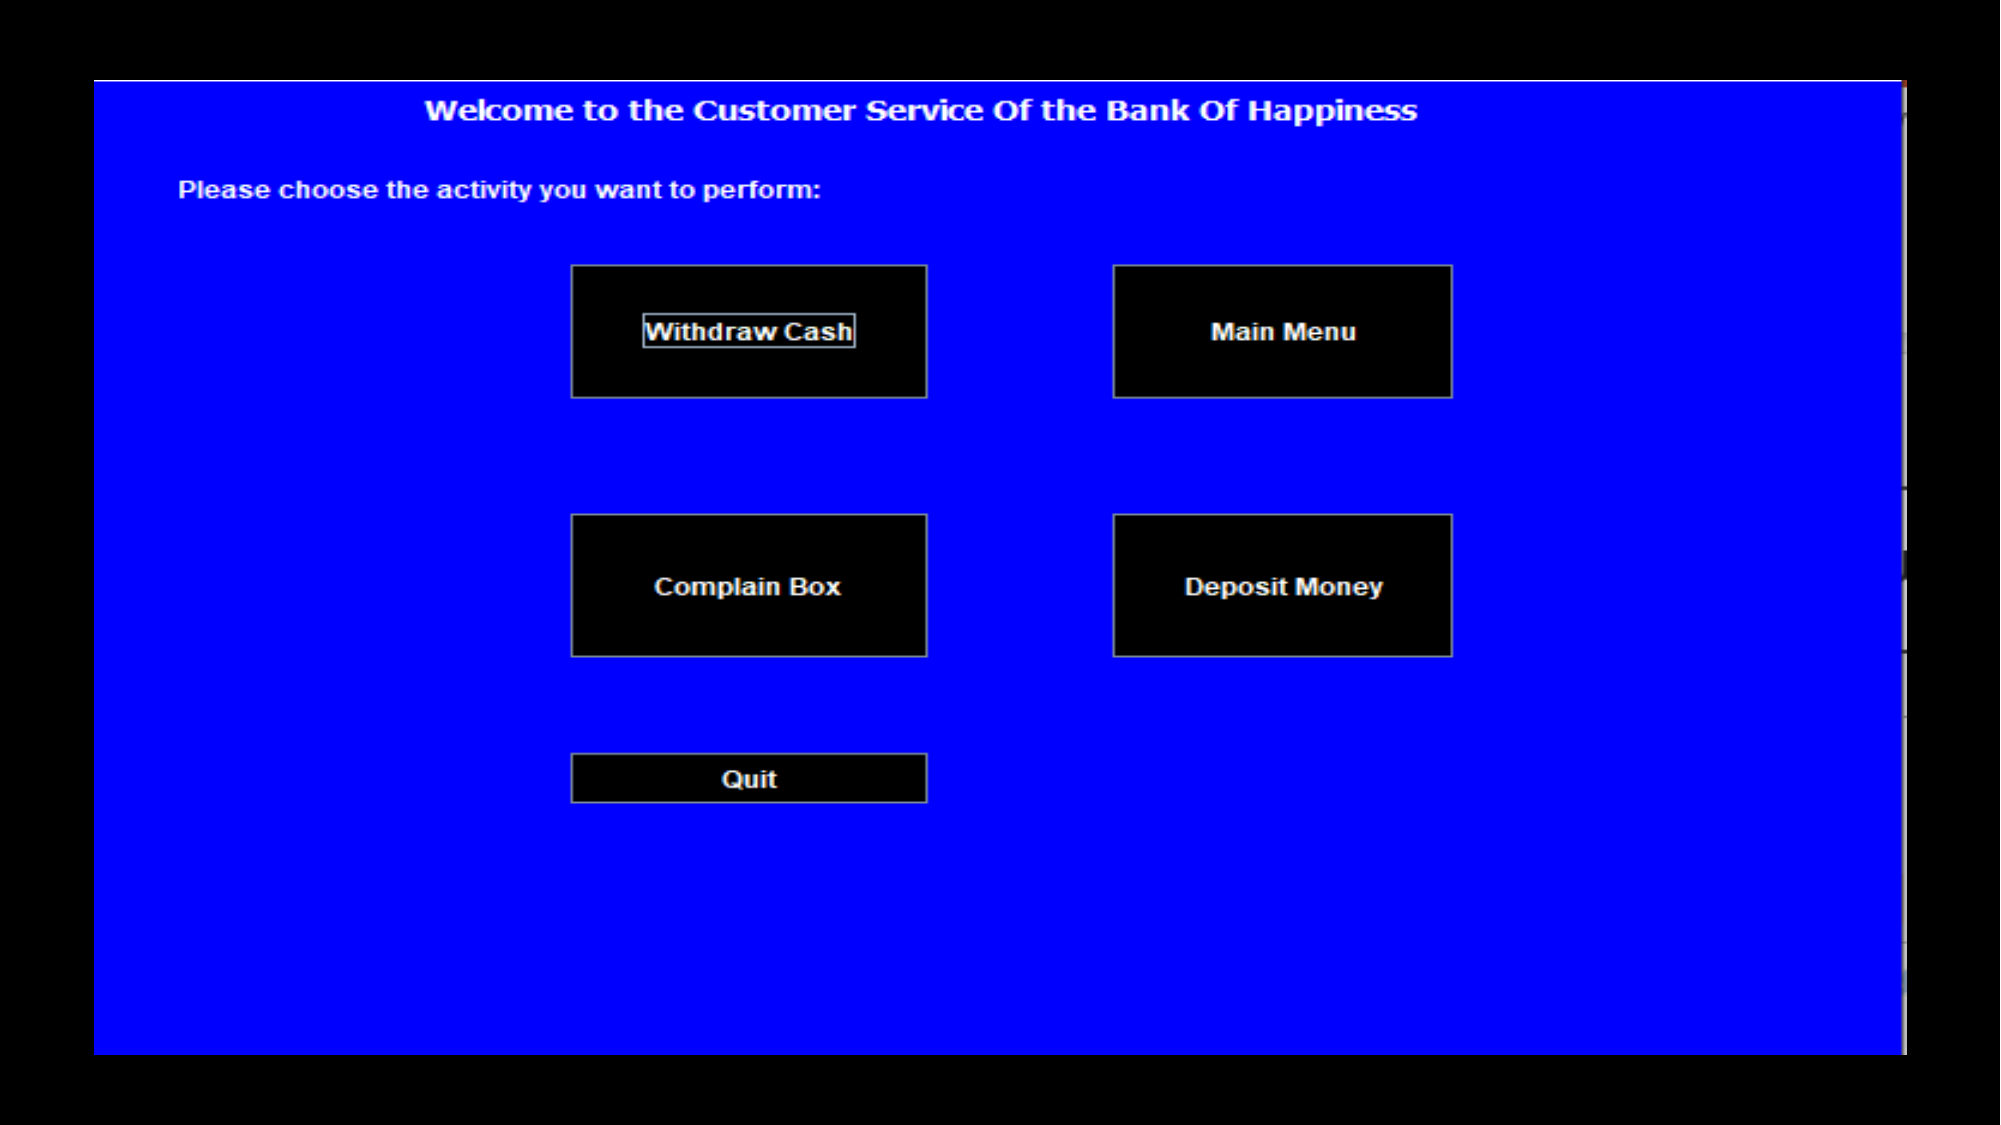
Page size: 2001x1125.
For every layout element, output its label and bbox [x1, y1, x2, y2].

picture [94, 80, 1907, 1055]
text_box [0, 0, 2000, 1125]
